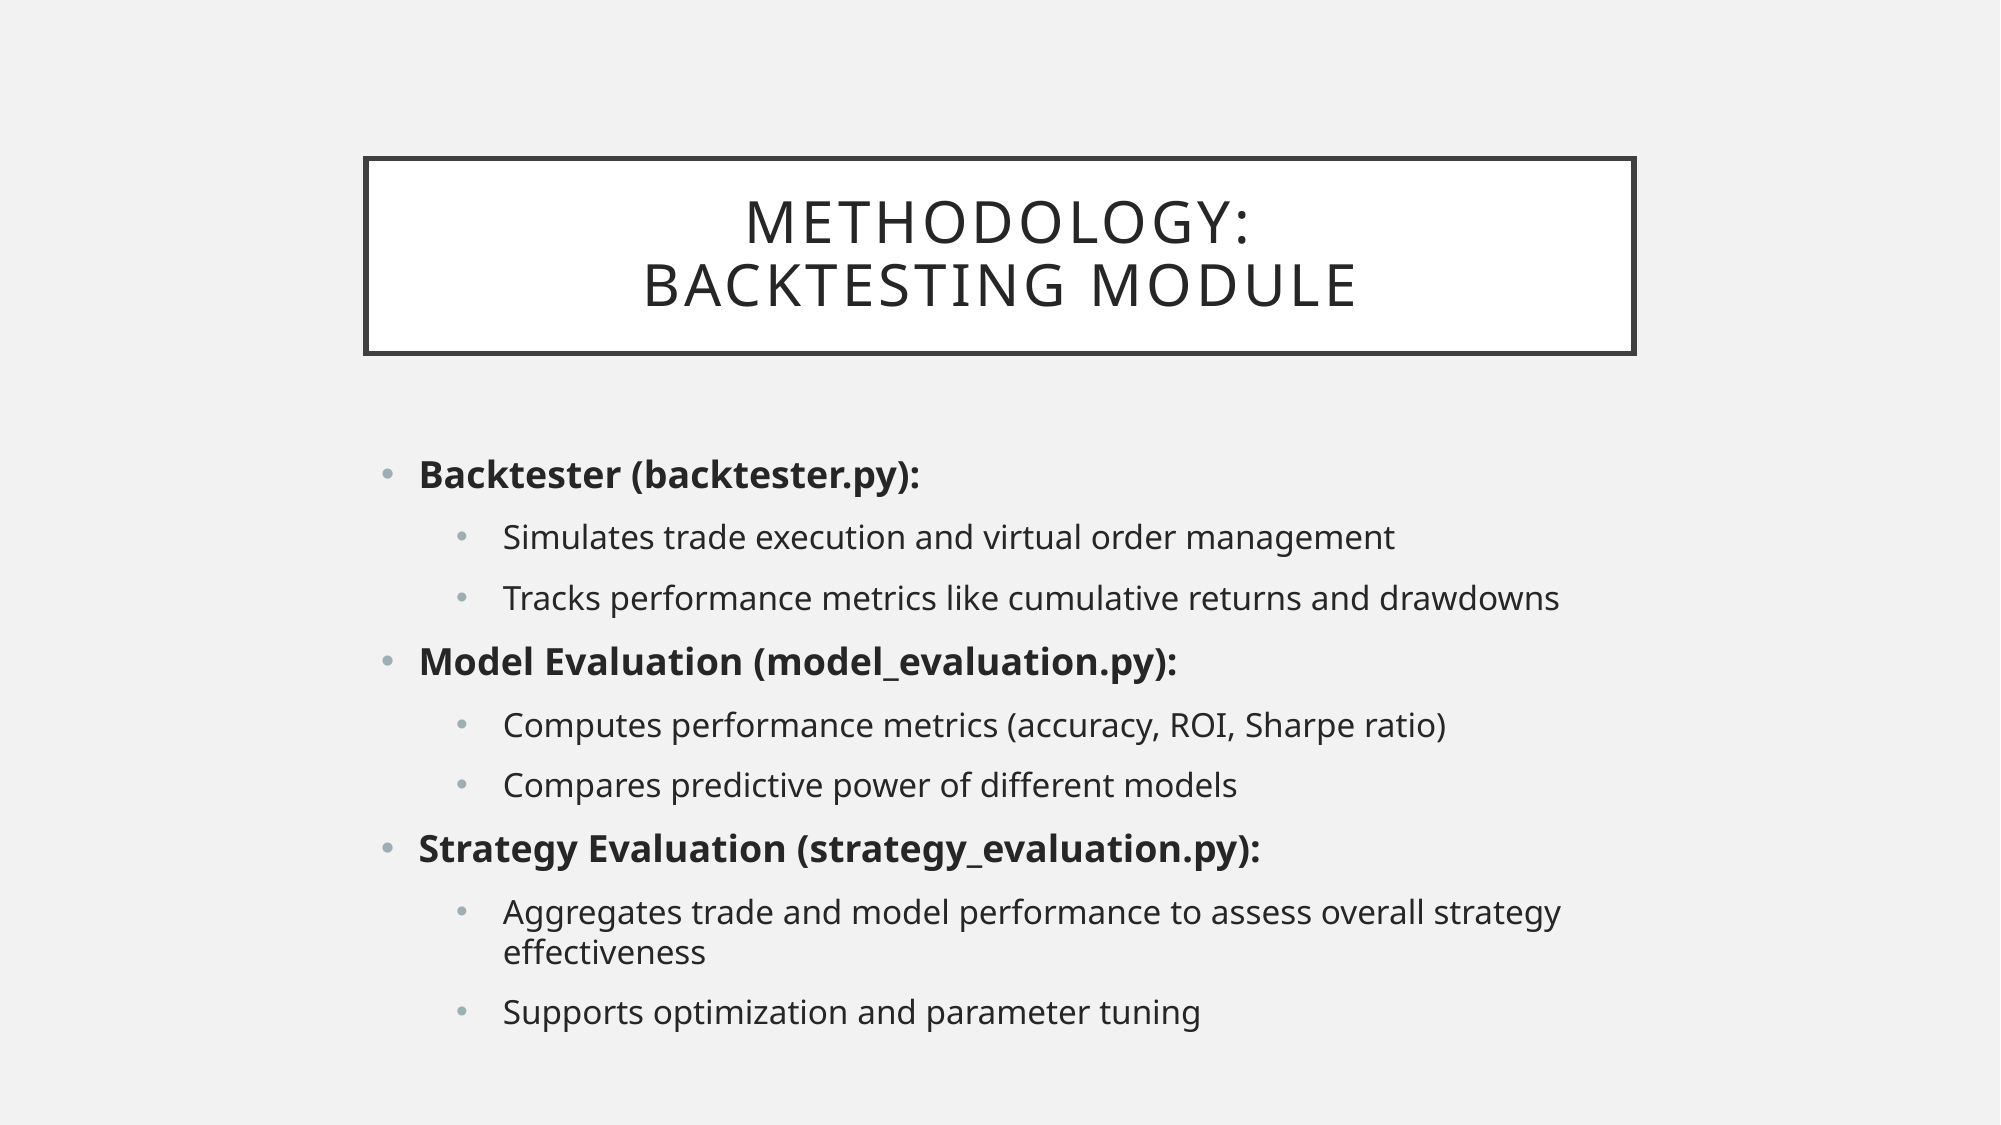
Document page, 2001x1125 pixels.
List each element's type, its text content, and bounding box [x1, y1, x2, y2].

list Backtester (backtester.py): Simulates trade execution and virtual order management Tracks performance metrics like cumulative returns and drawdowns Model Evaluation (model_evaluation.py): Computes performance metrics (accuracy, ROI, Sharpe ratio) Compares predictive power of different models Strategy Evaluation (strategy_evaluation.py): Aggregates trade and model performance to assess overall strategy effectiveness Supports optimization and parameter tuning [366, 443, 1634, 1050]
title Methodology: Backtesting module [363, 156, 1637, 356]
